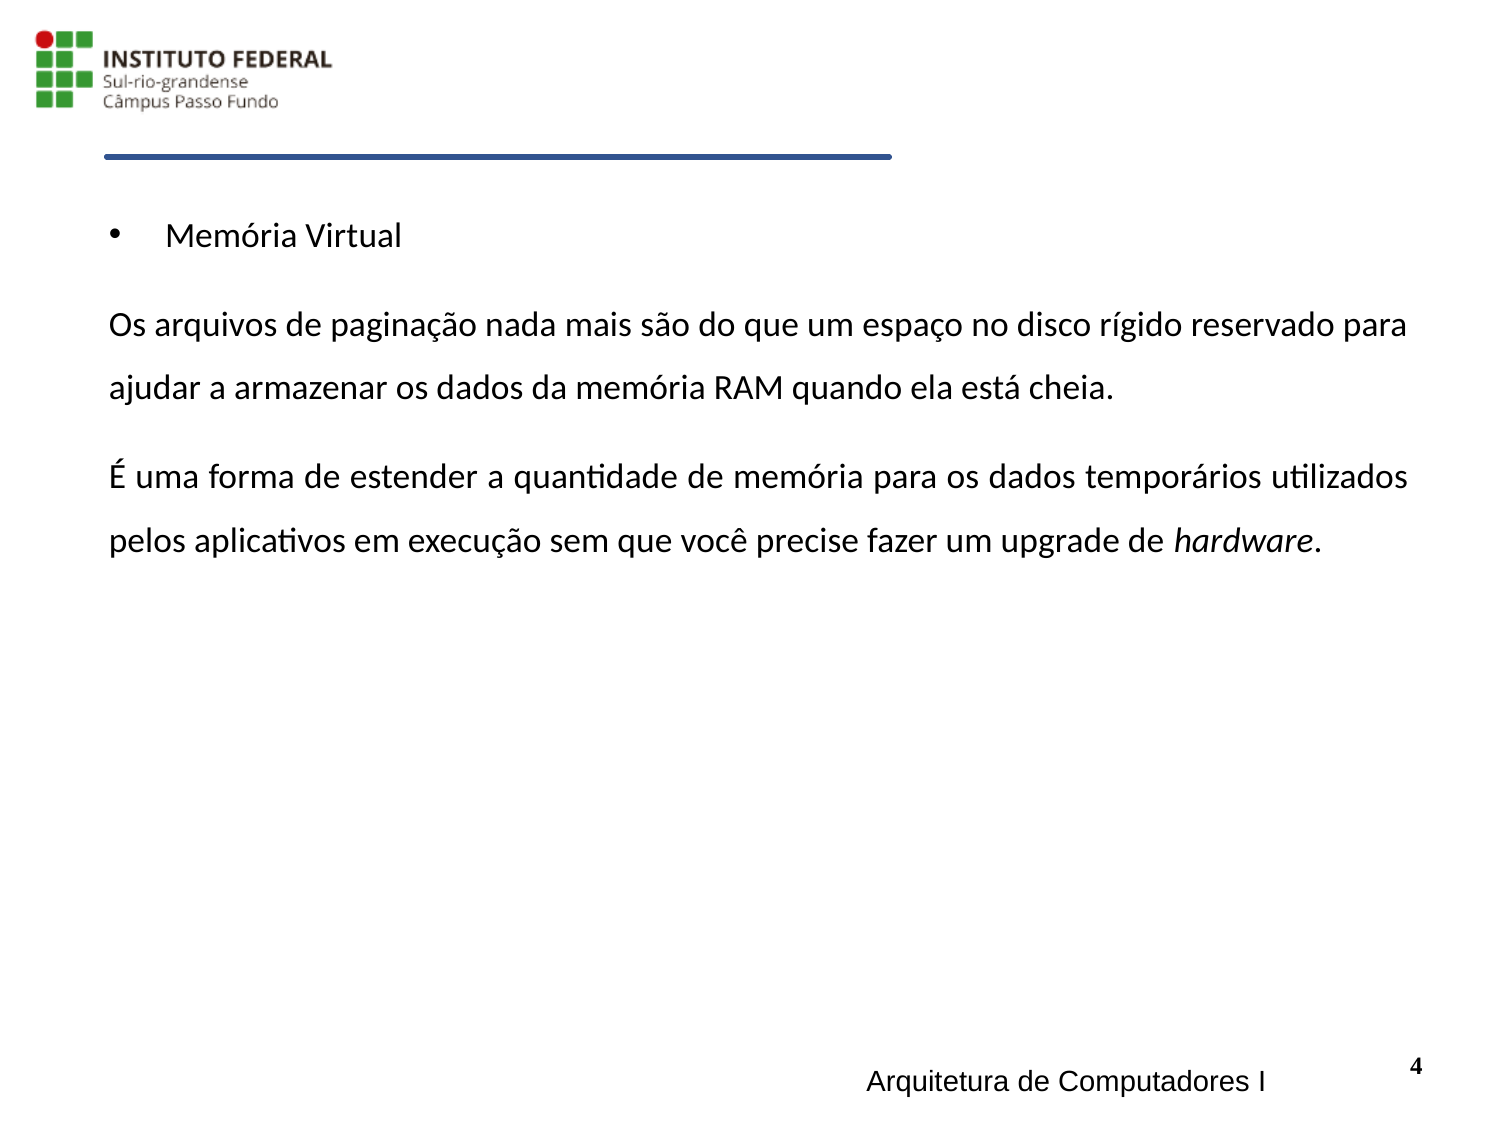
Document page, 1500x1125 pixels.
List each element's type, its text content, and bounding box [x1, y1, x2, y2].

text_box Arquitetura de Computadores I [733, 1054, 1400, 1125]
text_box 4 [1049, 1012, 1438, 1088]
text_box [104, 154, 892, 160]
list Memória Virtual Os arquivos de paginação nada mais são do que um espaço no disco rígido reservado para ajudar a armazenar os dados da memória RAM quando ela está cheia. É uma forma de estender a quantidade de memória para os dados temporários utilizados pelos aplicativos em execução sem que você precise fazer um upgrade de hardware. [75, 183, 1425, 926]
picture [21, 23, 340, 126]
